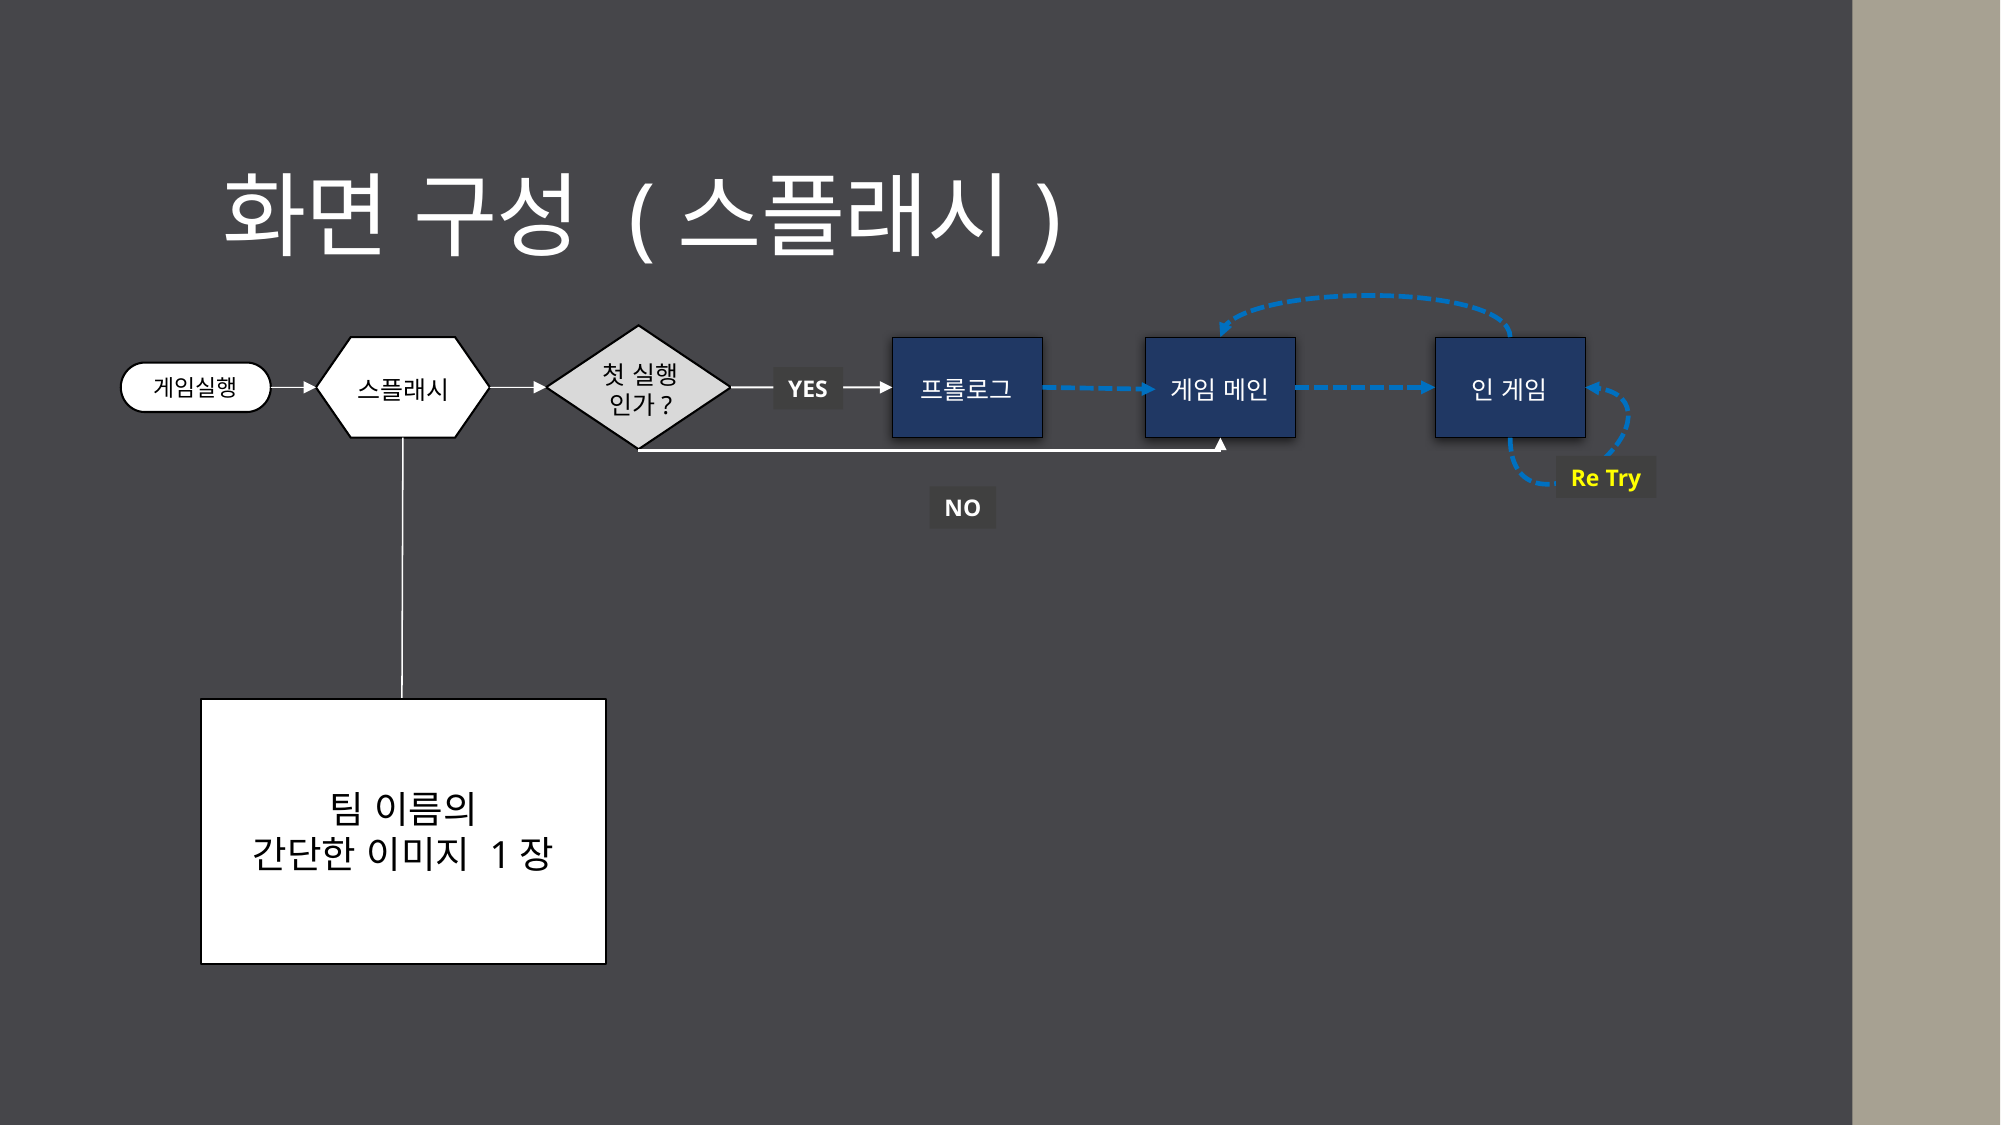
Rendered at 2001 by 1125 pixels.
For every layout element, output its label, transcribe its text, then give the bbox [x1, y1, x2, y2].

title 화면 구성 (스플래시) [206, 60, 1797, 278]
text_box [120, 325, 1658, 530]
text_box 팀 이름의 간단한 이미지 1장 [200, 698, 607, 965]
